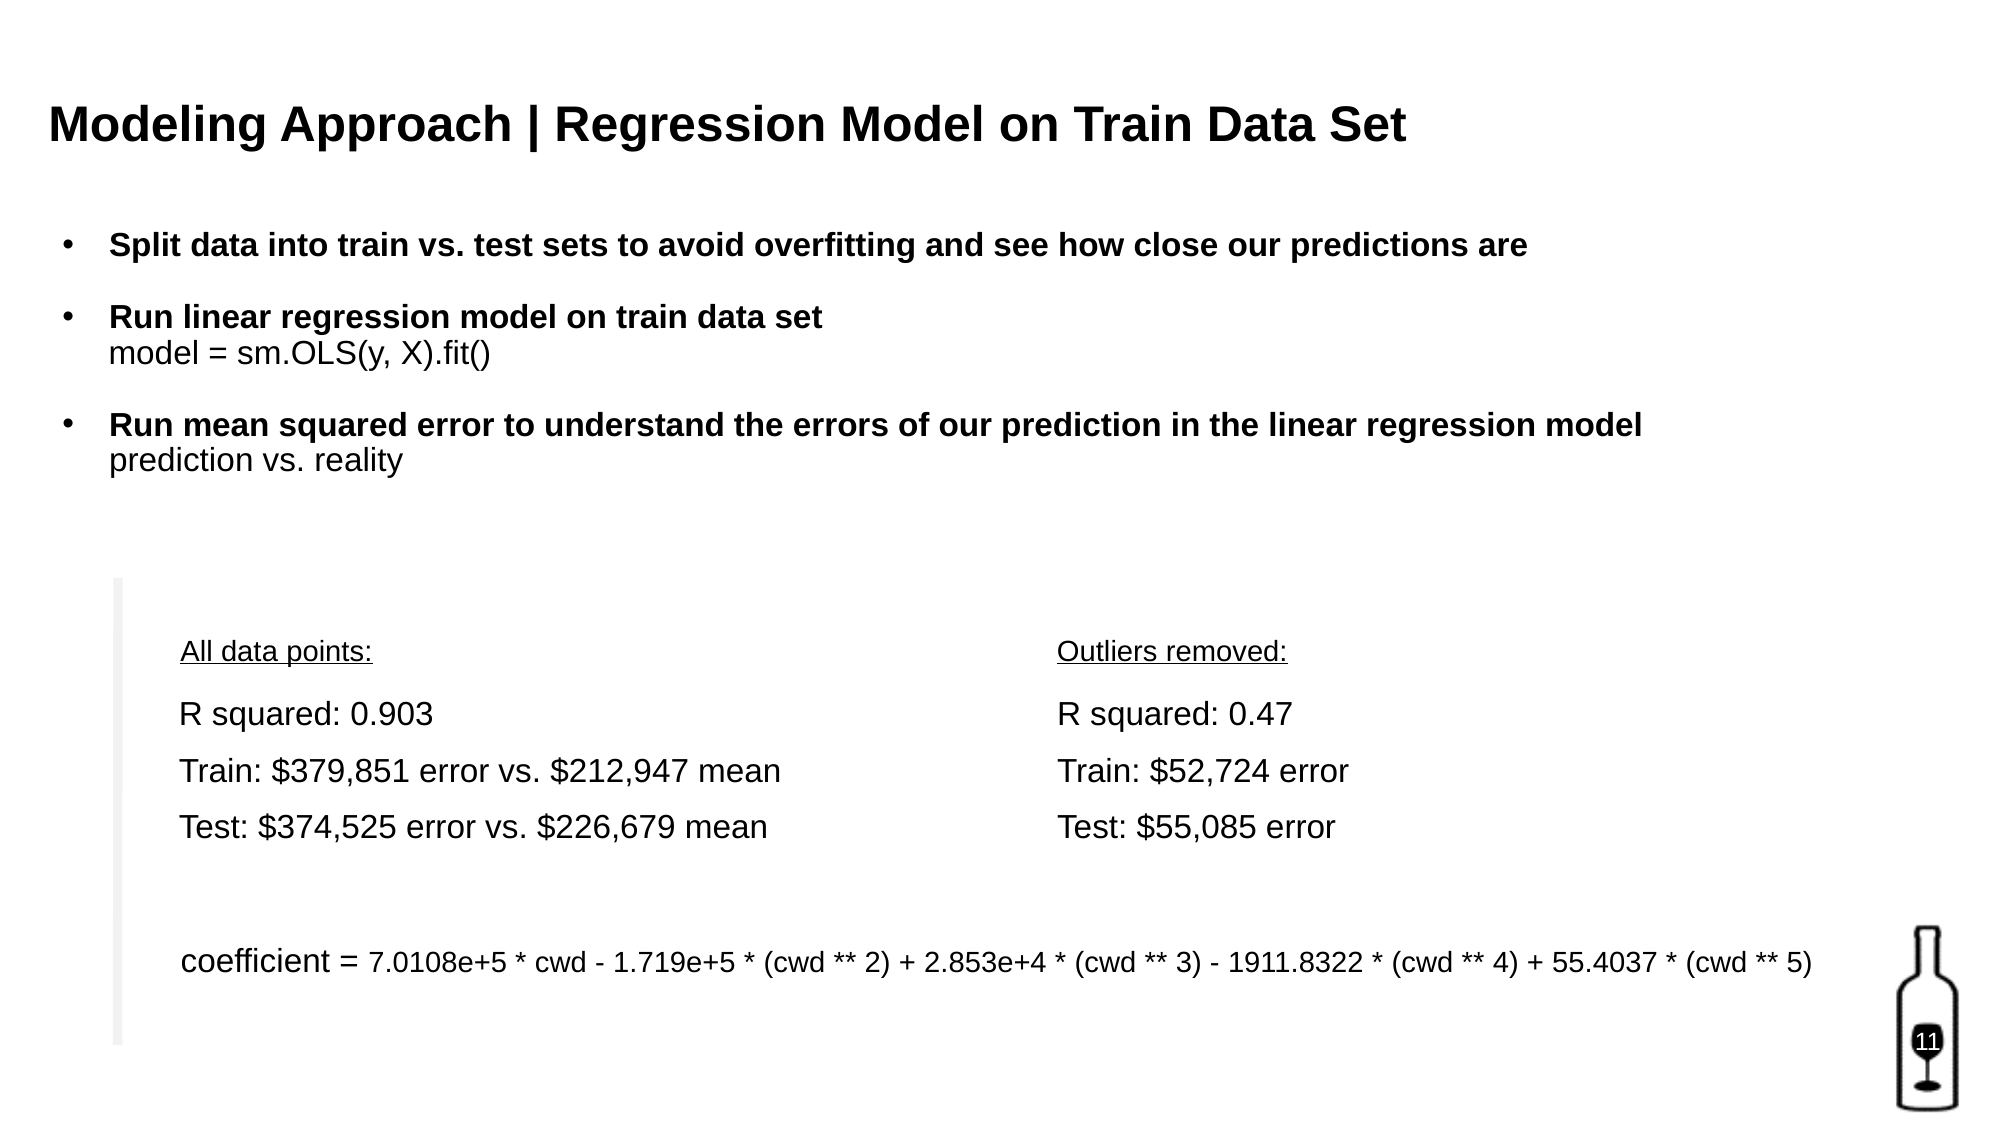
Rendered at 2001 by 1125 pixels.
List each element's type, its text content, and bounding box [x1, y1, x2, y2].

text_box All data points: [165, 624, 461, 675]
text_box Modeling Approach | Regression Model on Train Data Set [33, 16, 1759, 235]
picture [1892, 918, 1964, 1120]
slide_number 11 [1460, 1010, 1956, 1071]
text_box R squared: 0.903 Train: $379,851 error vs. $212,947 mean Test: $374,525 error vs. $226,679 mean [163, 689, 815, 871]
list coefficient = 7.0108e+5 * cwd - 1.719e+5 * (cwd ** 2) + 2.853e+4 * (cwd ** 3) - 1911.8322 * (cwd ** 4) + 55.4037 * (cwd ** 5) [165, 936, 1891, 1011]
text_box Outliers removed: [1042, 624, 1338, 675]
text_box Split data into train vs. test sets to avoid overfitting and see how close our predictions are Run linear regression model on train data set model = sm.OLS(y, X).fit() Run mean squared error to understand the errors of our prediction in the linear regression model prediction vs. reality [47, 173, 1773, 534]
text_box R squared: 0.47 Train: $52,724 error vs. $34,815 mean Test: $55,085 error [1042, 689, 1693, 855]
